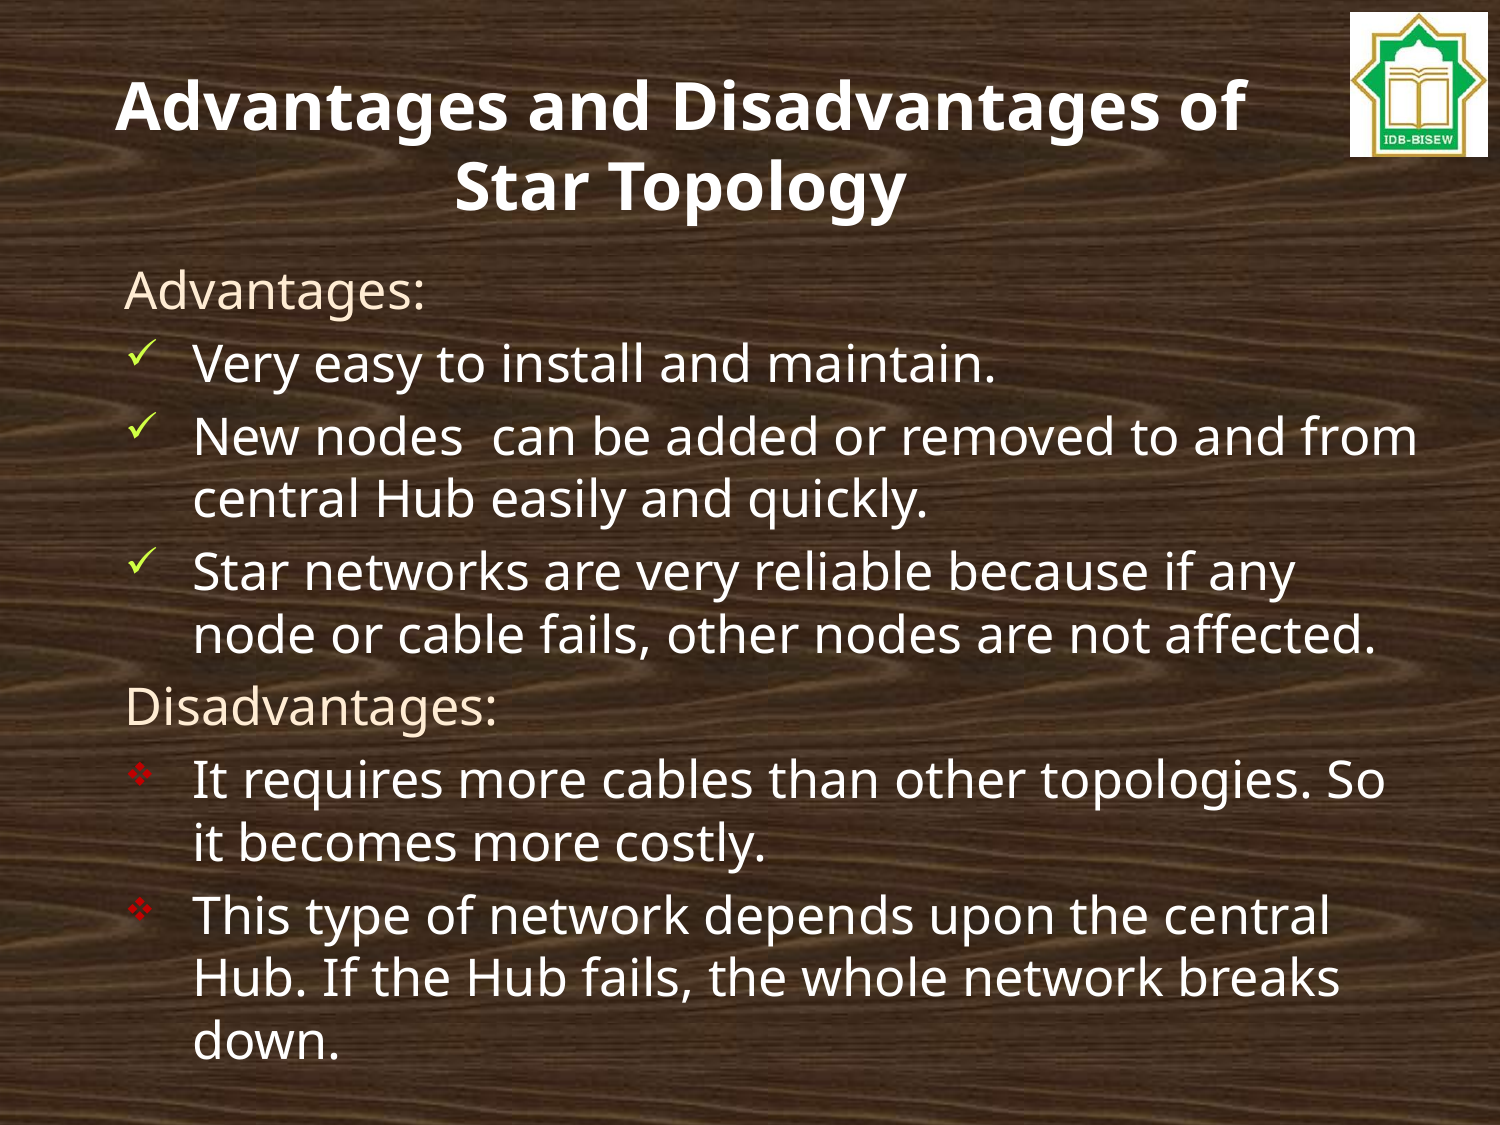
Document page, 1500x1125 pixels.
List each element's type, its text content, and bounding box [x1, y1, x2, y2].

list Advantages: Very easy to install and maintain. New nodes can be added or removed to and from central Hub easily and quickly. Star networks are very reliable because if any node or cable fails, other nodes are not affected. Disadvantages: It requires more cables than other topologies. So it becomes more costly. This type of network depends upon the central Hub. If the Hub fails, the whole network breaks down. [87, 249, 1438, 1100]
picture [0, 0, 1500, 1125]
title Advantages and Disadvantages of Star Topology [75, 50, 1288, 238]
